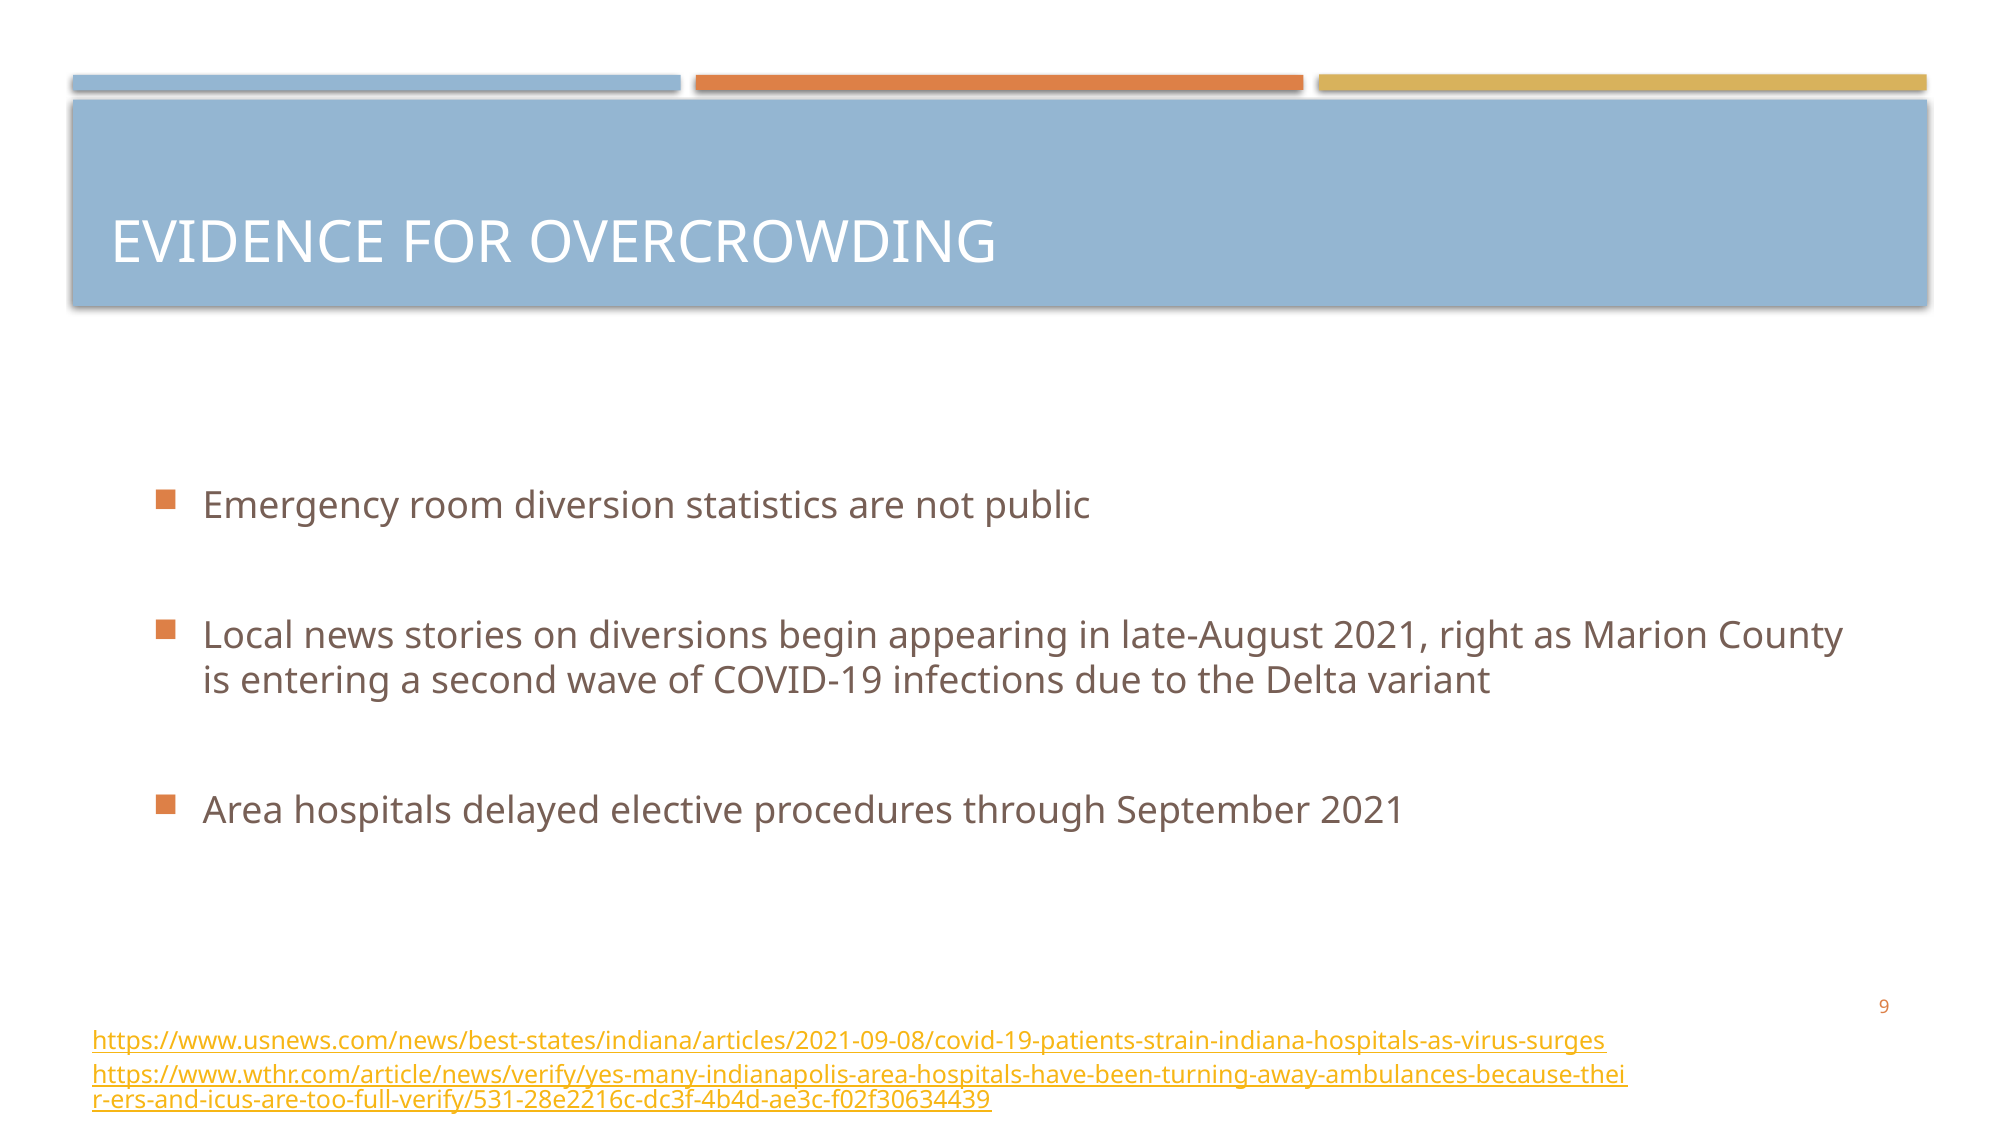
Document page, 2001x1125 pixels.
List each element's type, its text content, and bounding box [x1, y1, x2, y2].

list Emergency room diversion statistics are not public Local news stories on diversions begin appearing in late-August 2021, right as Marion County is entering a second wave of COVID-19 infections due to the Delta variant Area hospitals delayed elective procedures through September 2021 [137, 299, 1863, 1014]
text_box https://www.usnews.com/news/best-states/indiana/articles/2021-09-08/covid-19-patients-strain-indiana-hospitals-as-virus-surges https://www.wthr.com/article/news/verify/yes-many-indianapolis-area-hospitals-have-been-turning-away-ambulances-because-their-ers-and-icus-are-too-full-verify/531-28e2216c-dc3f-4b4d-ae3c-f02f30634439 [77, 1017, 1653, 1125]
slide_number 9 [1732, 977, 1905, 1037]
title Evidence for Overcrowding [95, 119, 1905, 282]
